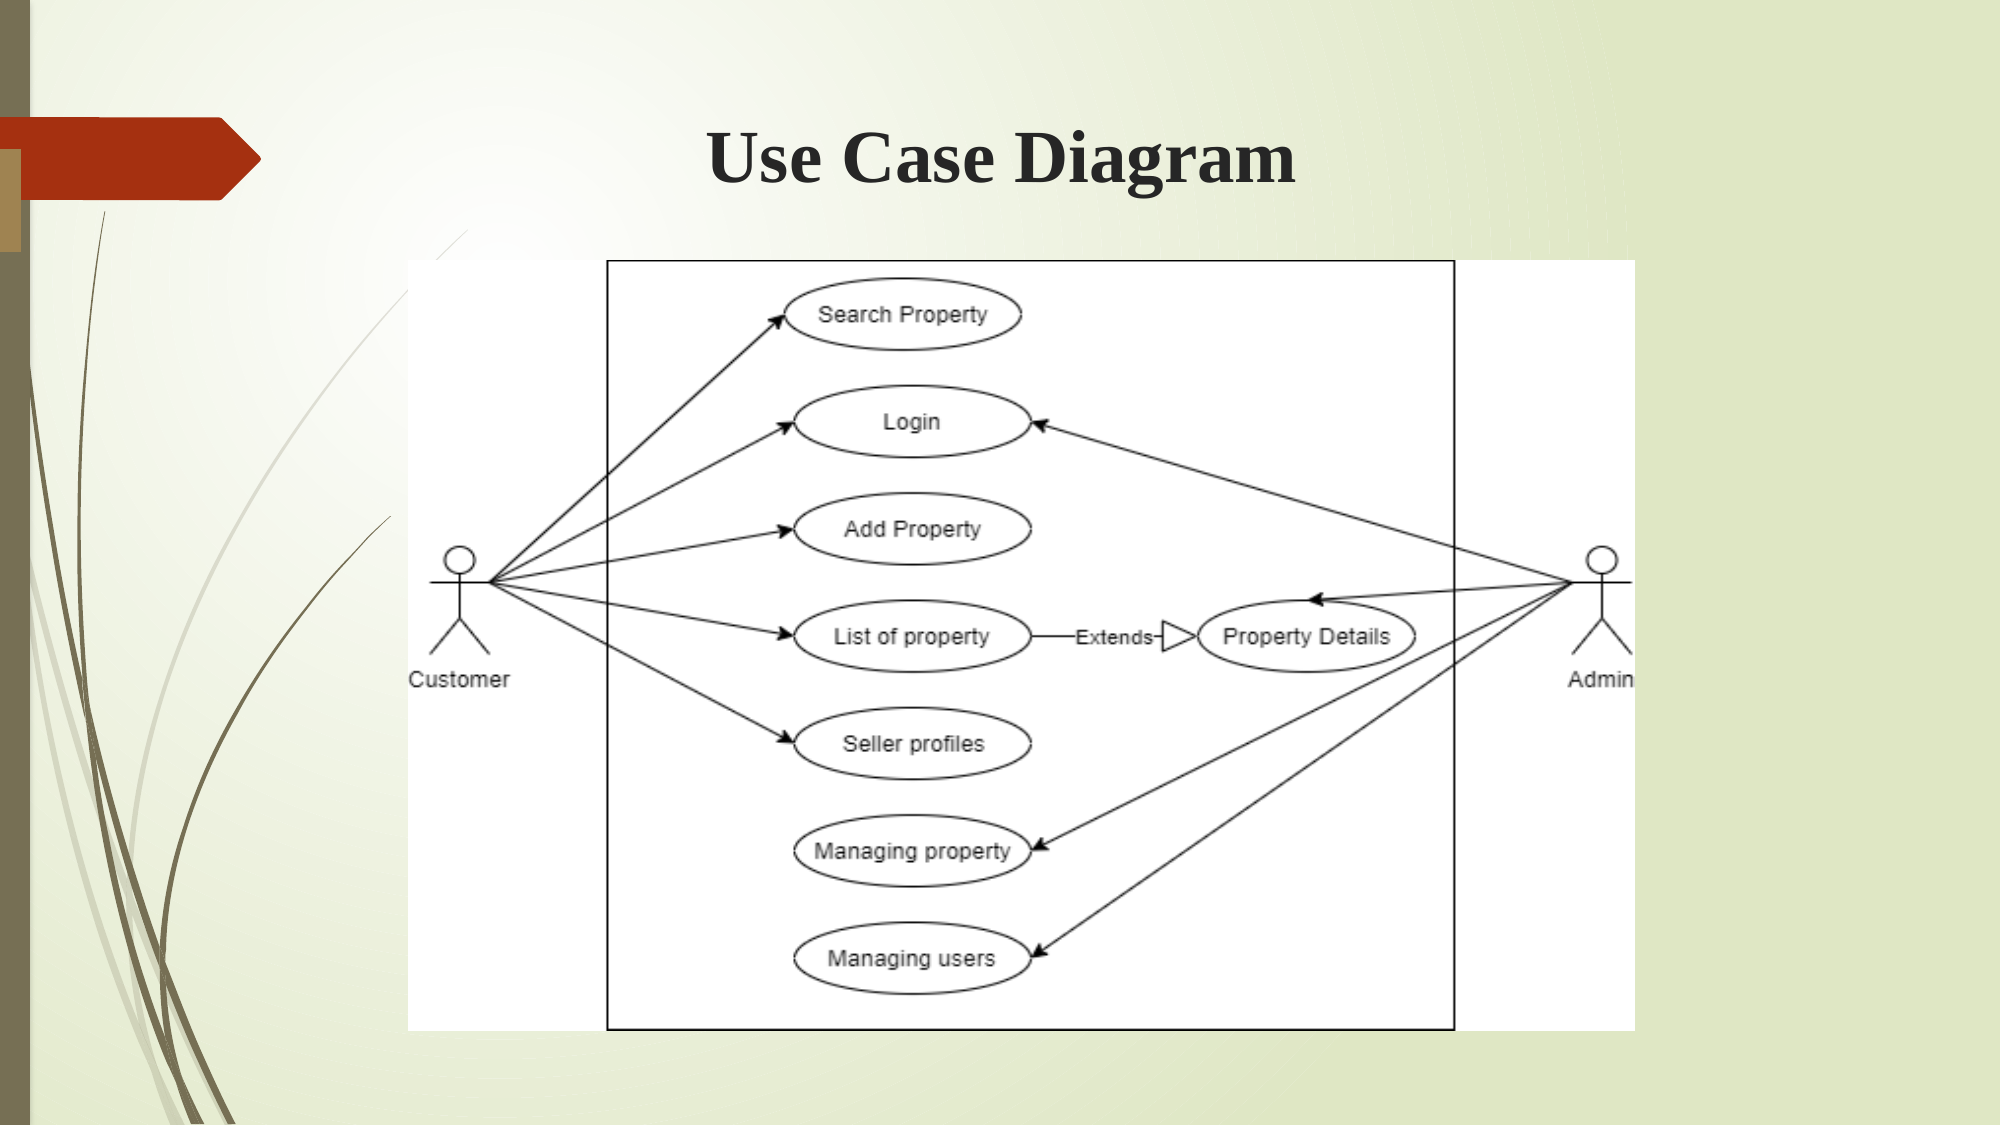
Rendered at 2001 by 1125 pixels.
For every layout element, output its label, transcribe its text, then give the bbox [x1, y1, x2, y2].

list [407, 260, 1635, 1031]
title Use Case Diagram [112, 99, 1891, 261]
